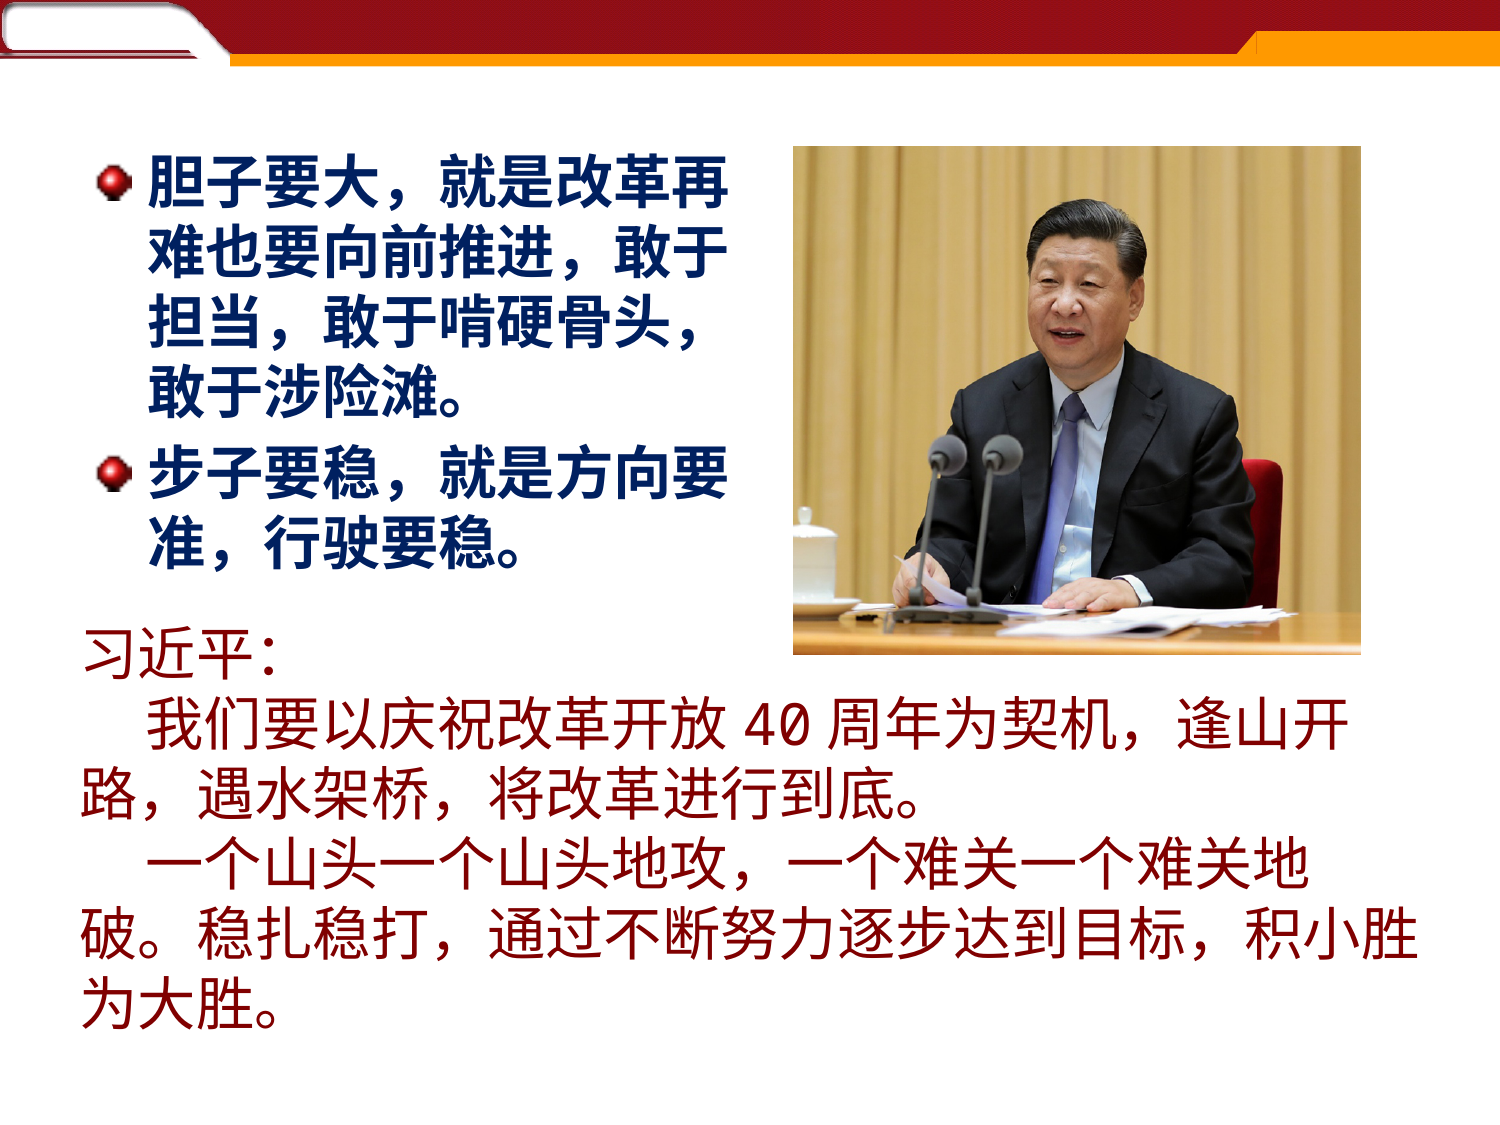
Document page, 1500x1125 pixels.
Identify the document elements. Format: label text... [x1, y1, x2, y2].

list 胆子要大，就是改革再难也要向前推进，敢于担当，敢于啃硬骨头，敢于涉险滩。 步子要稳，就是方向要准，行驶要稳。 [76, 137, 798, 609]
picture [0, 0, 1500, 59]
picture [91, 159, 132, 201]
picture [91, 450, 132, 492]
text_box 习近平： 我们要以庆祝改革开放40周年为契机，逢山开路，遇水架桥，将改革进行到底。 一个山头一个山头地攻，一个难关一个难关地破。稳扎稳打，通过不断努力逐步达到目标，积小胜为大胜。 [64, 609, 1436, 1045]
picture [793, 146, 1361, 655]
